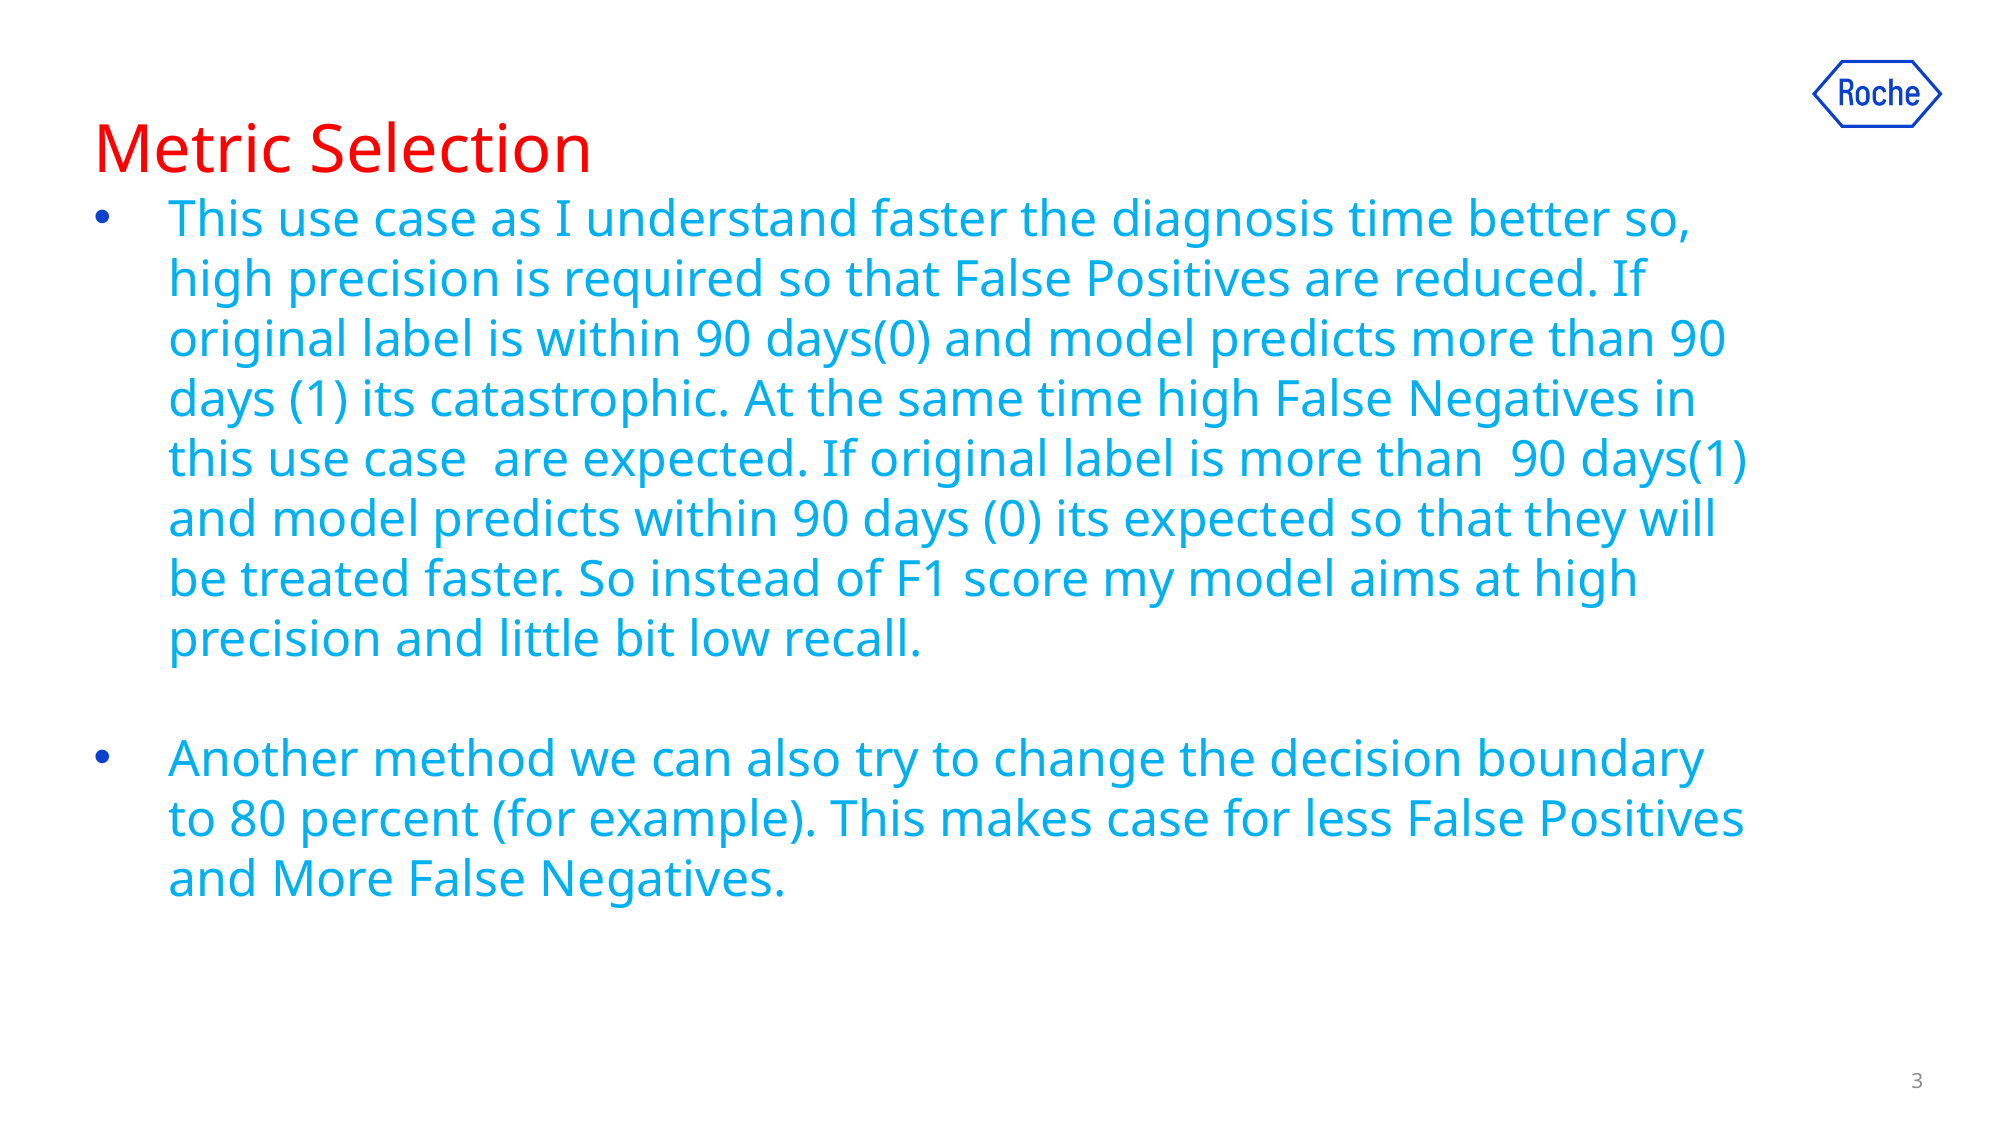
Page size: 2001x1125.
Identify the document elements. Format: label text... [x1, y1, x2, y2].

slide_number 3 [1840, 1069, 1924, 1095]
text_box Metric Selection This use case as I understand faster the diagnosis time better so, high precision is required so that False Positives are reduced. If original label is within 90 days(0) and model predicts more than 90 days (1) its catastrophic. At the same time high False Negatives in this use case are expected. If original label is more than 90 days(1) and model predicts within 90 days (0) its expected so that they will be treated faster. So instead of F1 score my model aims at high precision and little bit low recall. Another method we can also try to change the decision boundary to 80 percent (for example). This makes case for less False Positives and More False Negatives. [78, 98, 1774, 1034]
picture [1812, 58, 1943, 129]
